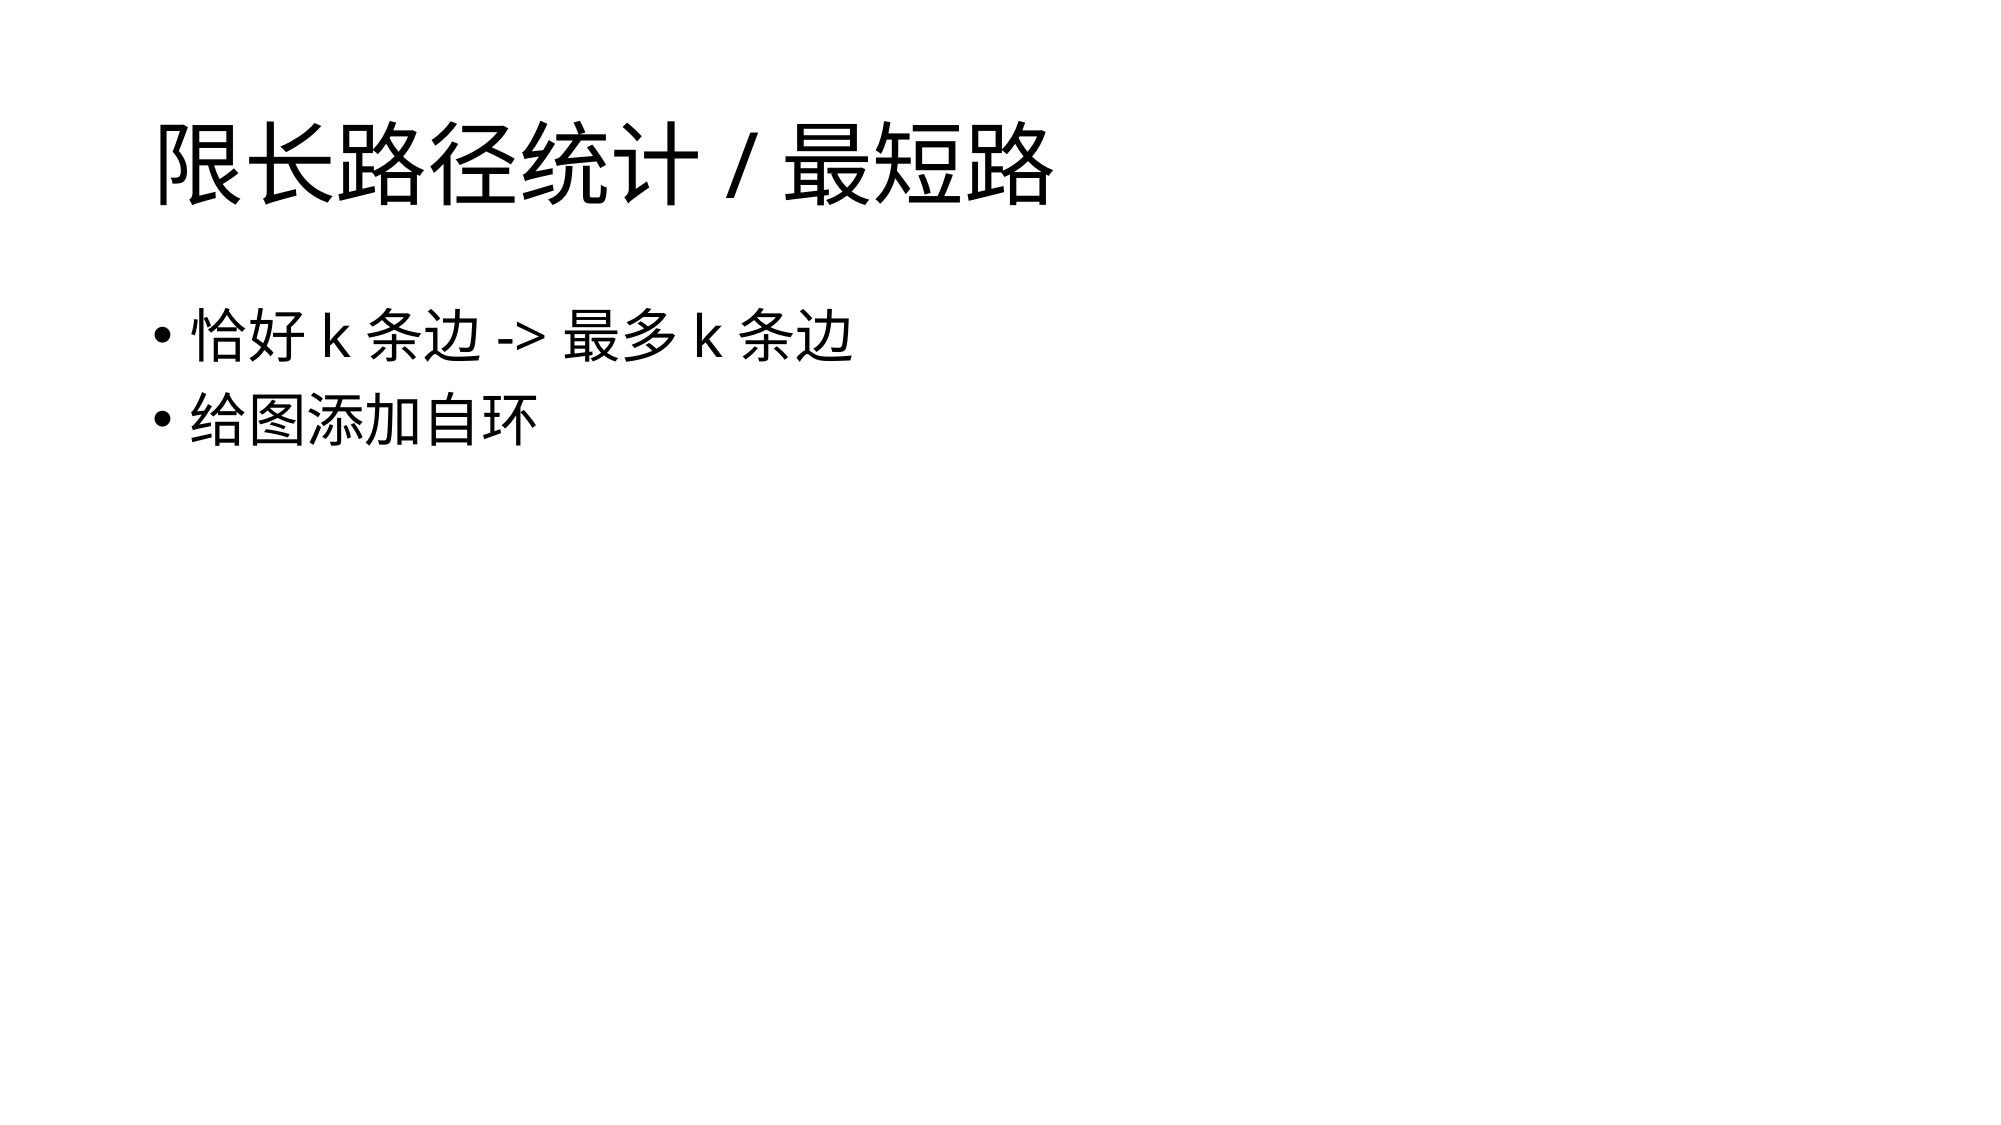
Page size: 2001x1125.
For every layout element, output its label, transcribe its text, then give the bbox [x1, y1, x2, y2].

title 限长路径统计/最短路 [137, 59, 1863, 278]
list 恰好k条边->最多k条边 给图添加自环 [137, 299, 1863, 1014]
